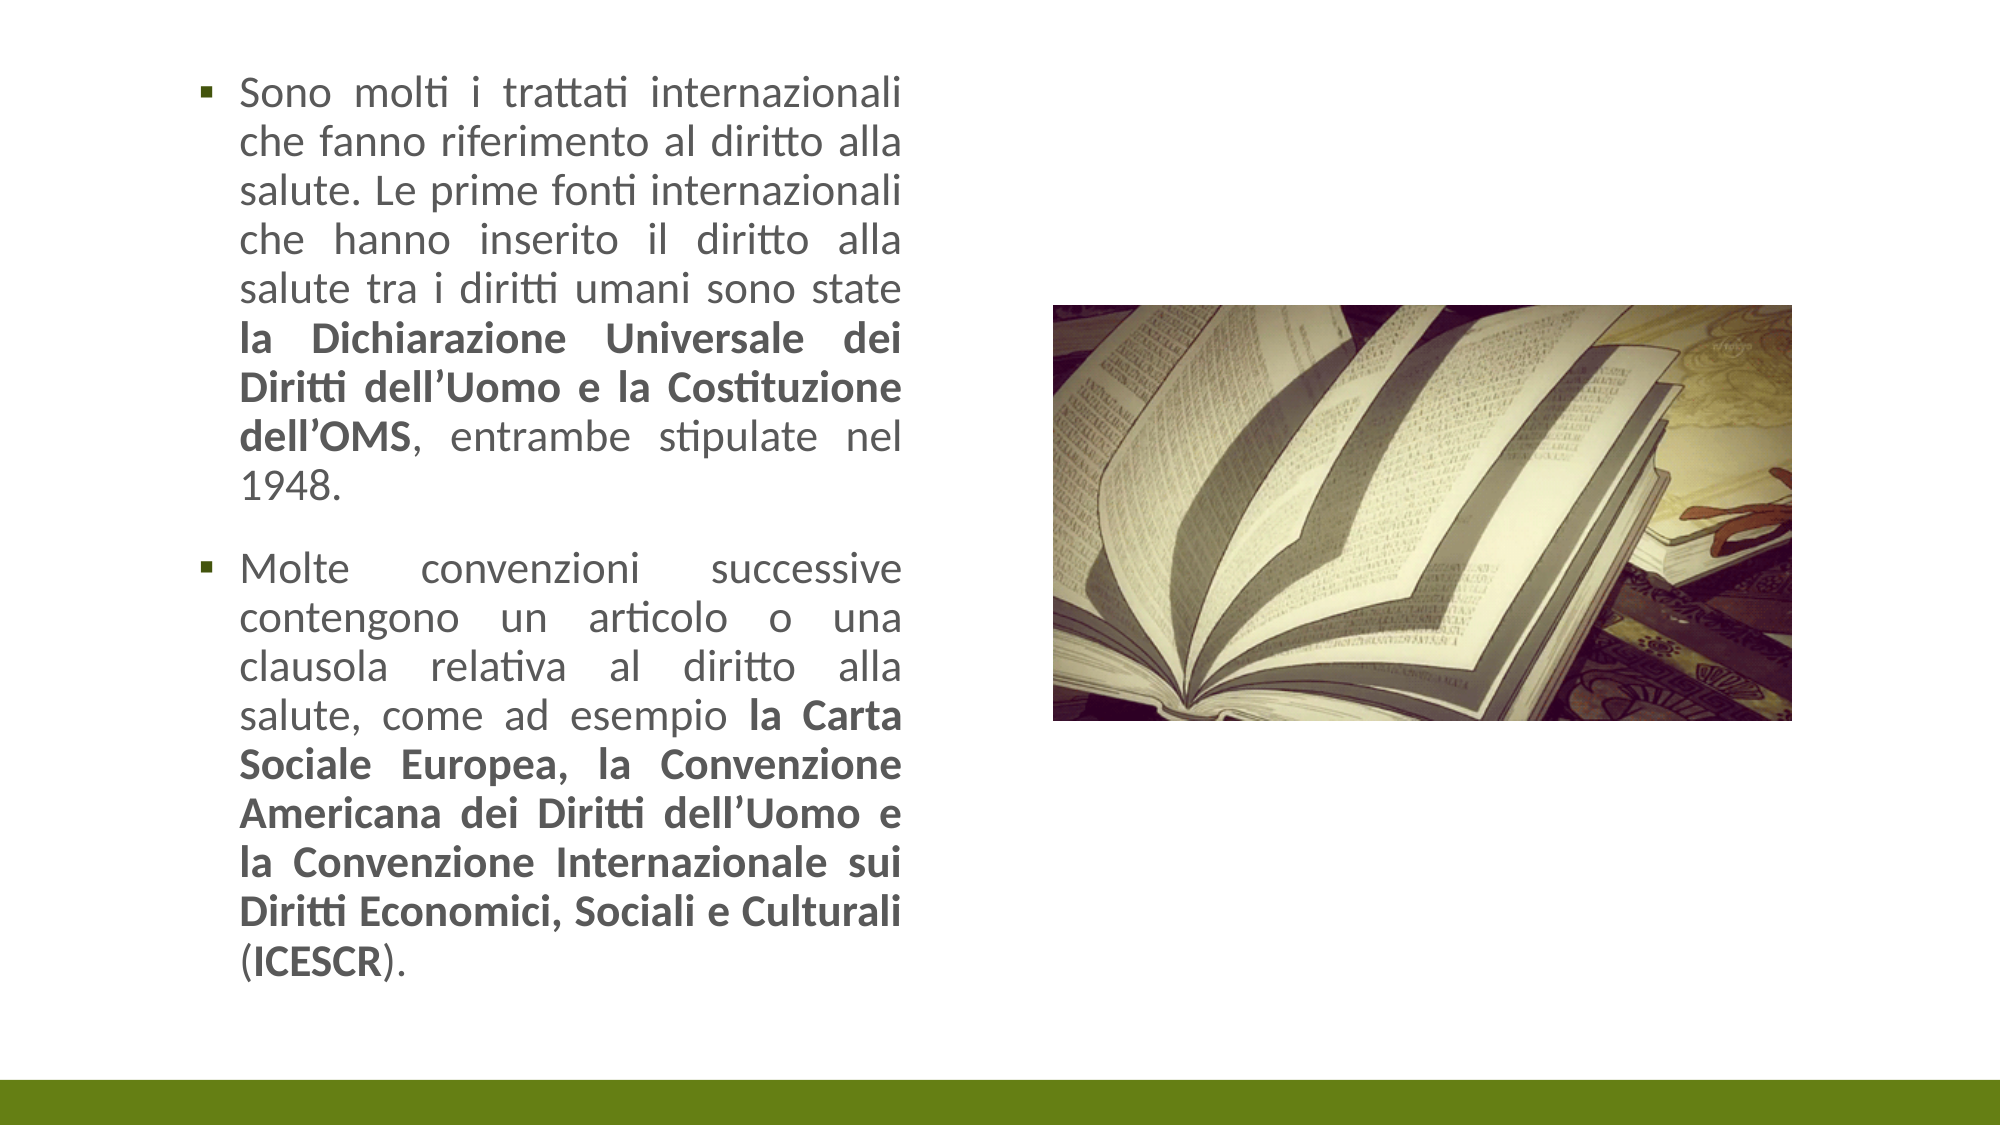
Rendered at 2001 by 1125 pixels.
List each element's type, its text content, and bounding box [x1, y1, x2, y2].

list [1053, 305, 1792, 721]
list Sono molti i trattati internazionali che fanno riferimento al diritto alla salute. Le prime fonti internazionali che hanno inserito il diritto alla salute tra i diritti umani sono state la Dichiarazione Universale dei Diritti dell’Uomo e la Costituzione dell’OMS, entrambe stipulate nel 1948. Molte convenzioni successive contengono un articolo o una clausola relativa al diritto alla salute, come ad esempio la Carta Sociale Europea, la Convenzione Americana dei Diritti dell’Uomo e la Convenzione Internazionale sui Diritti Economici, Sociali e Culturali (ICESCR). [180, 60, 919, 1010]
